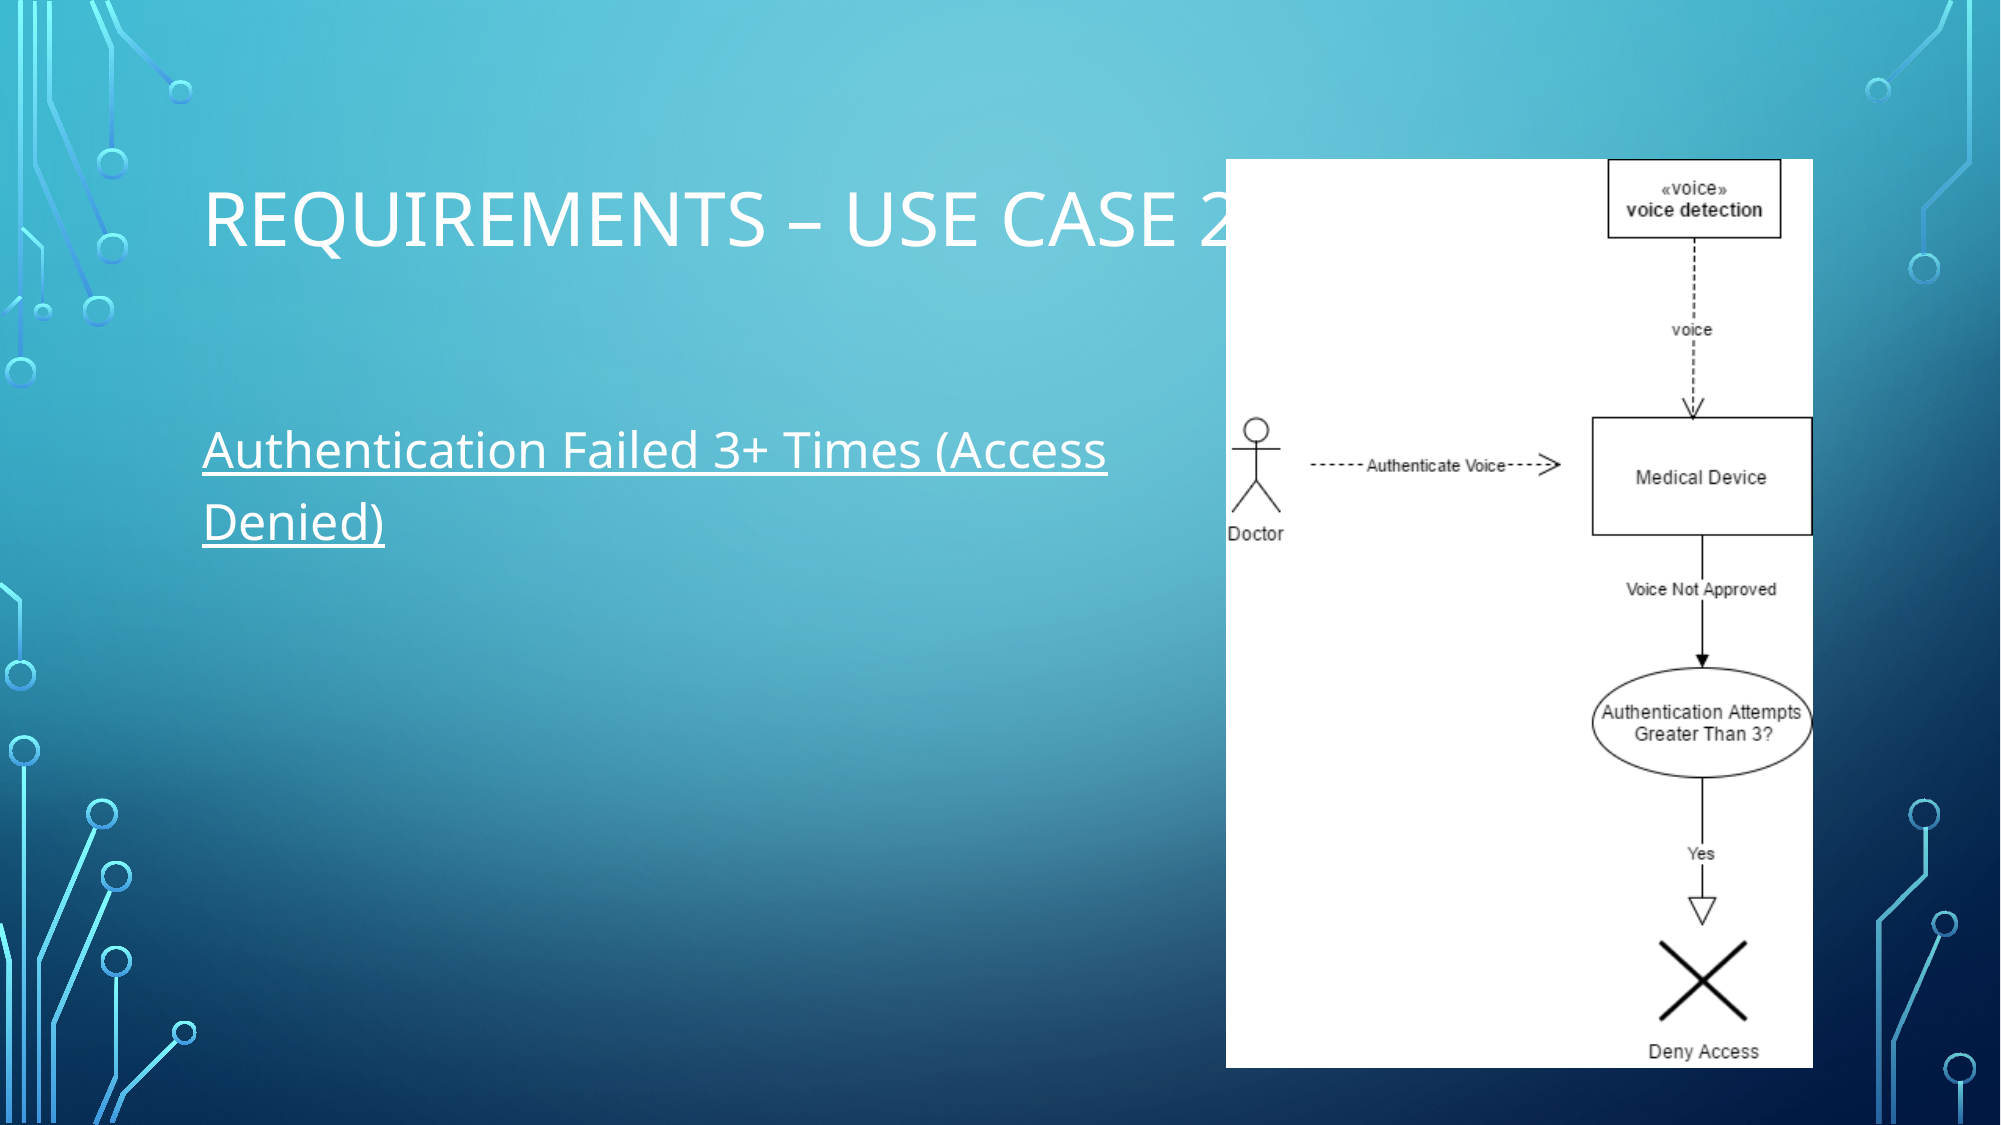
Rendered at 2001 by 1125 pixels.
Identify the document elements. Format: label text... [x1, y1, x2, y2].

picture [1225, 159, 1813, 1068]
title Requirements – Use Case 2 [187, 101, 1813, 344]
list Authentication Failed 3+ Times (Access Denied) [187, 398, 1162, 512]
